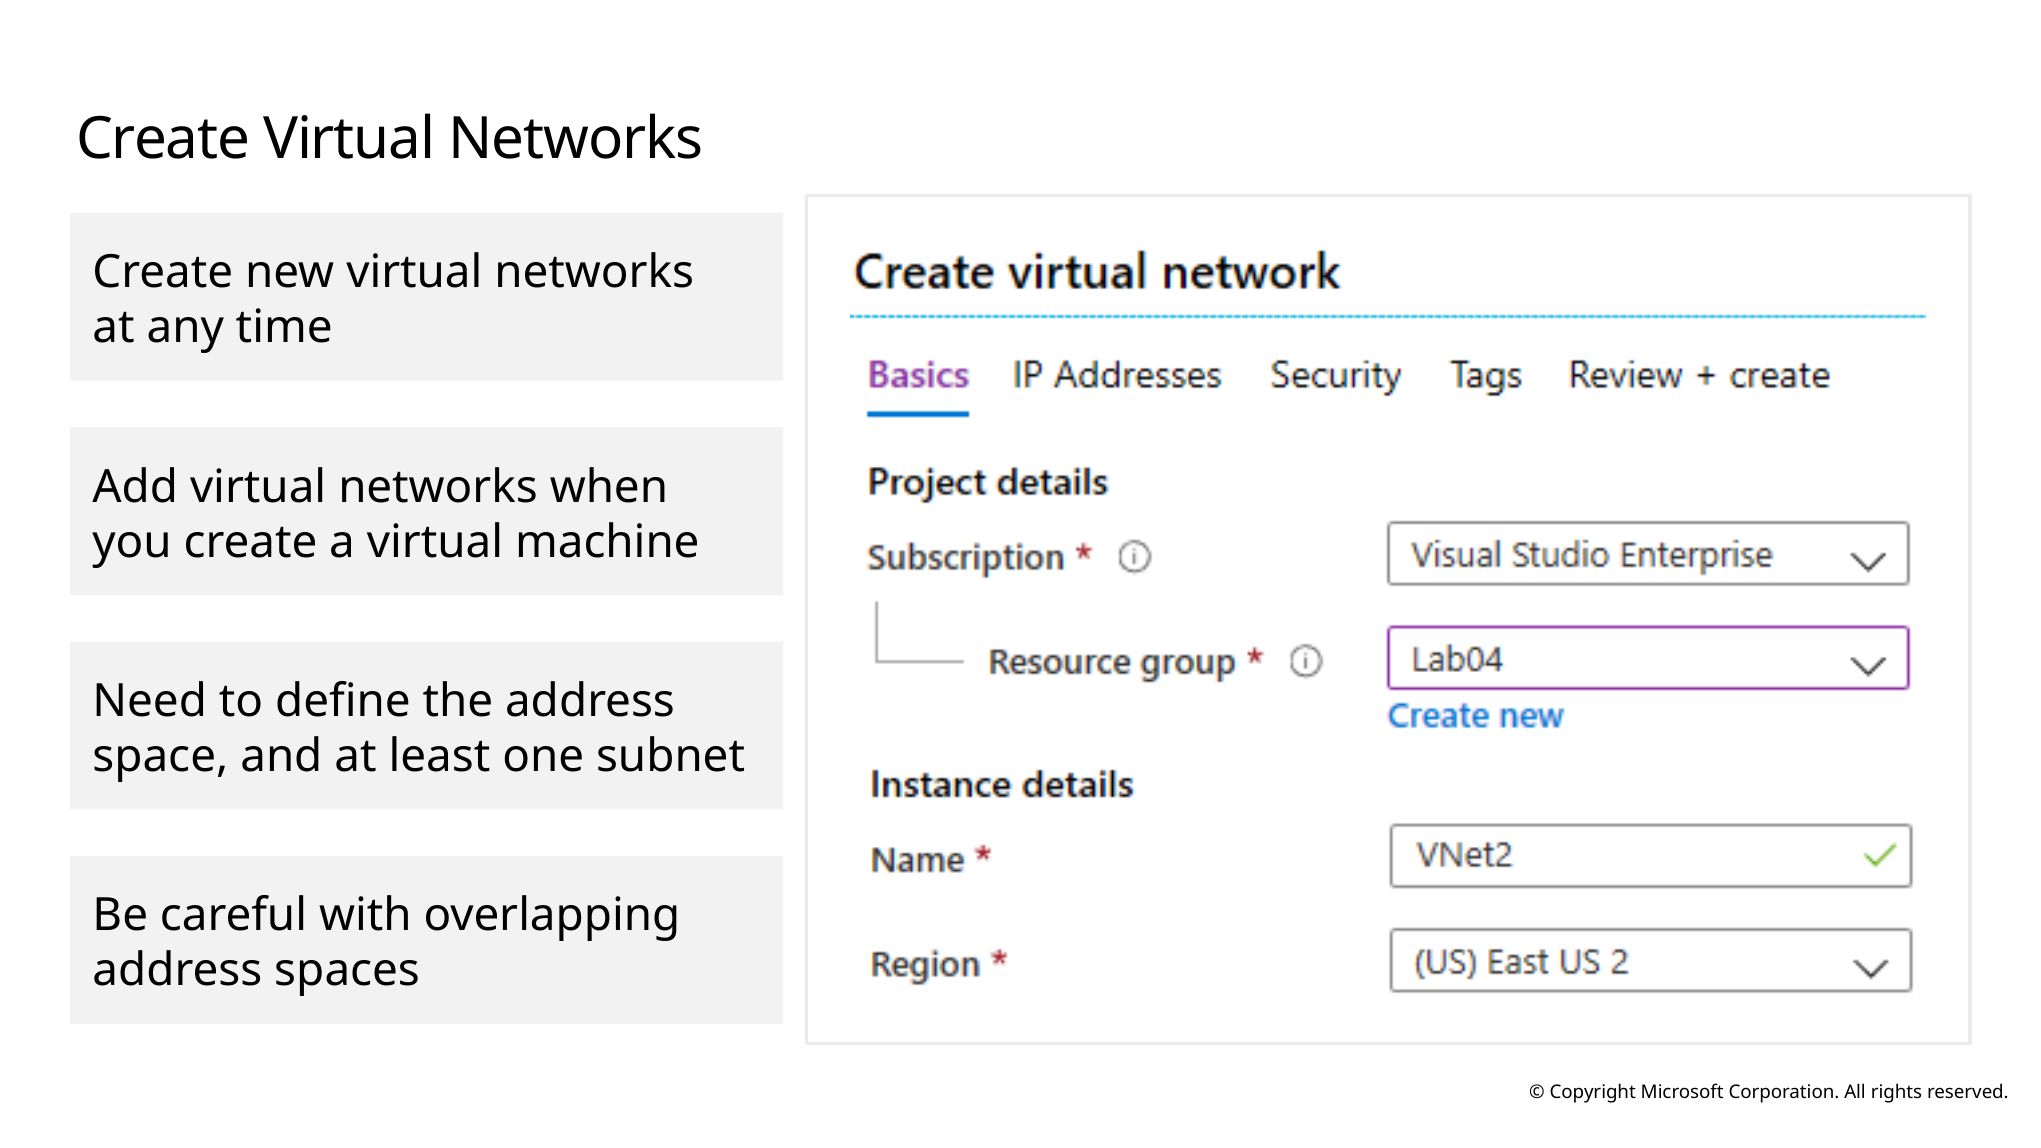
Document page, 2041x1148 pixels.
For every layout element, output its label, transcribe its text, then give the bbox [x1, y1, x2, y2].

picture [849, 245, 1927, 1025]
text_box Add virtual networks when you create a virtual machine [69, 427, 784, 596]
text_box Be careful with overlapping address spaces [69, 855, 784, 1024]
text_box Need to define the address space, and at least one subnet [69, 641, 784, 810]
title Create Virtual Networks [76, 103, 1969, 172]
text_box Create new virtual networks at any time [69, 212, 784, 381]
text_box [806, 195, 1971, 1044]
